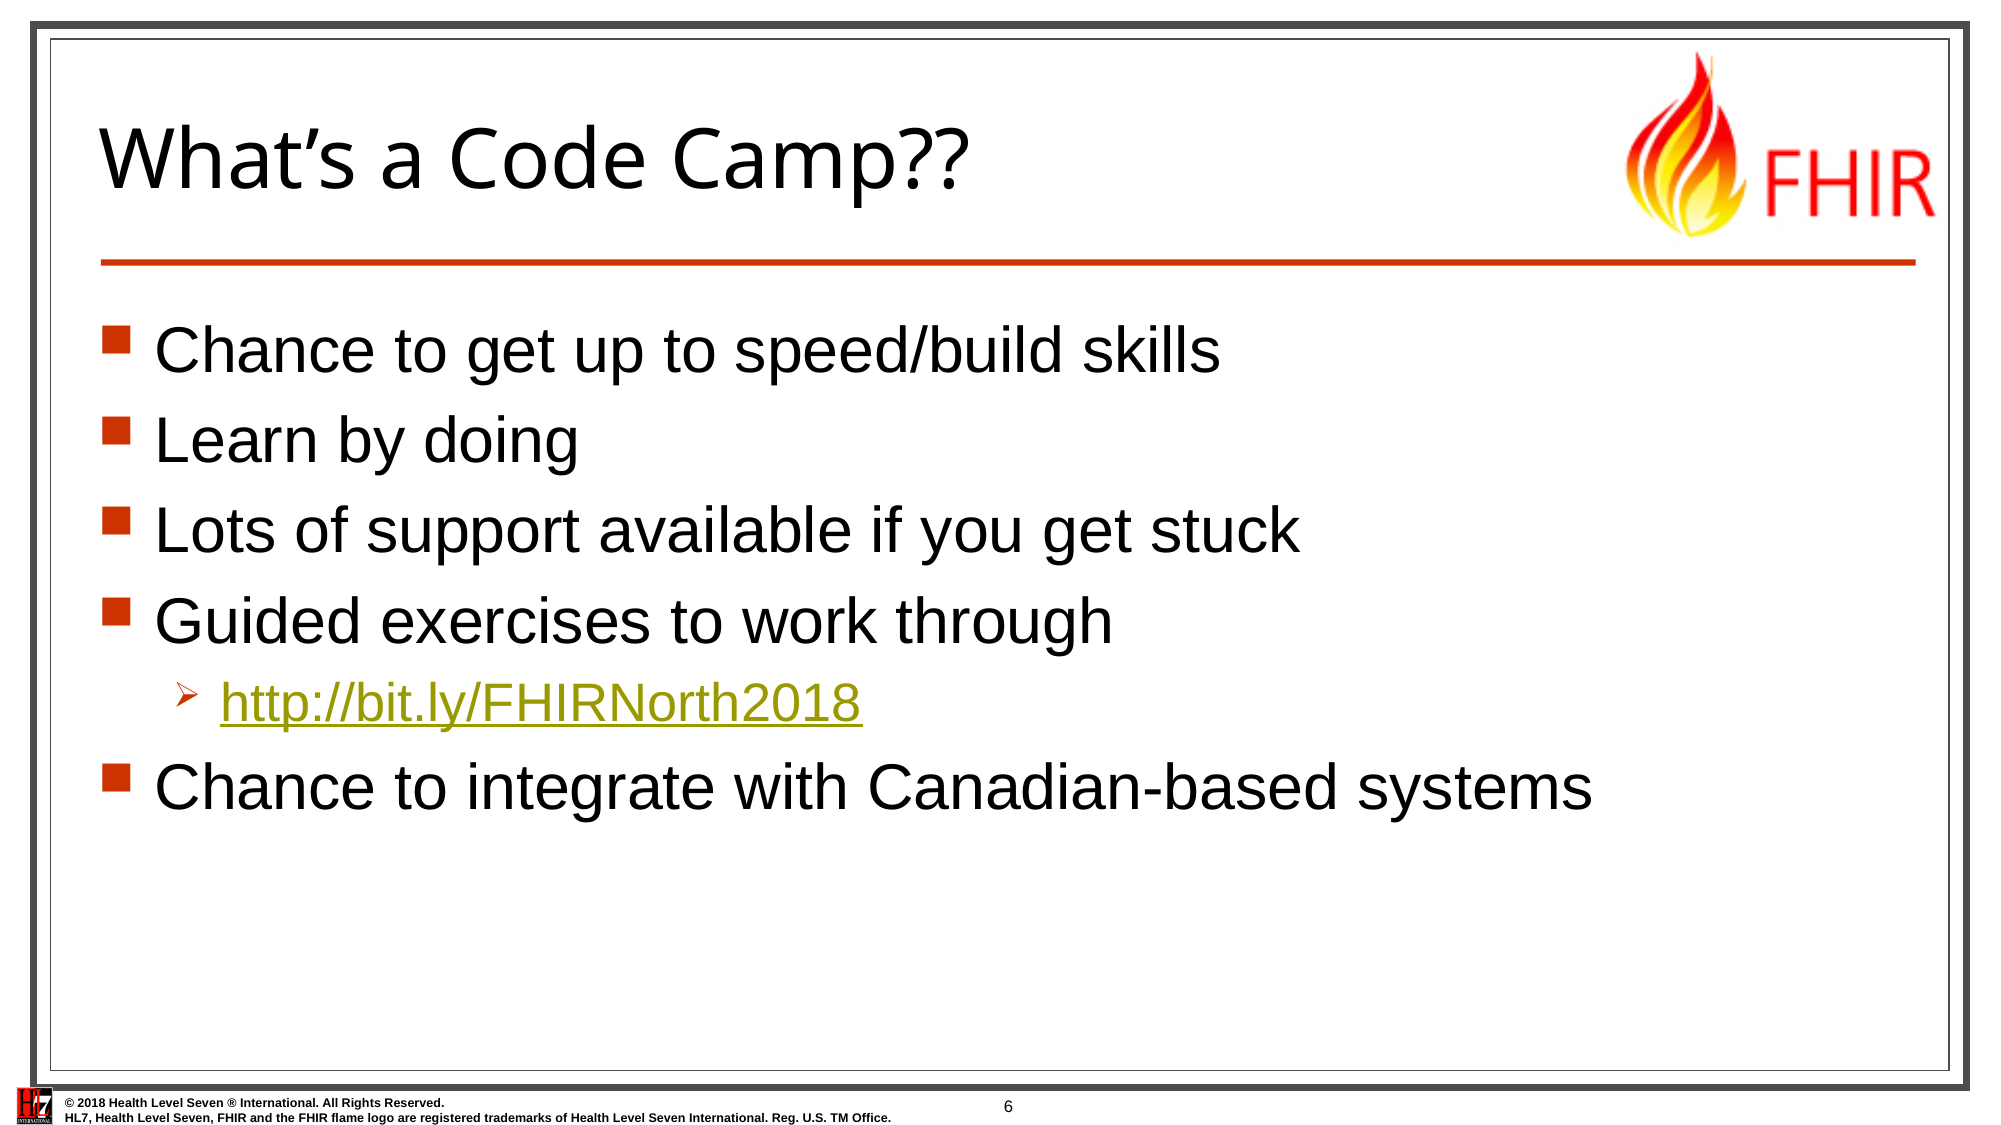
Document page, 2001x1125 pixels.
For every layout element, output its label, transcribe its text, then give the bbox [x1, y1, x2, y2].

picture [16, 1087, 53, 1125]
title What’s a Code Camp?? [83, 77, 1614, 213]
list Chance to get up to speed/build skills Learn by doing Lots of support available if you get stuck Guided exercises to work through http://bit.ly/FHIRNorth2018 Chance to integrate with Canadian-based systems [83, 299, 1917, 1026]
picture [1613, 41, 1948, 247]
slide_number 6 [949, 1087, 1067, 1125]
